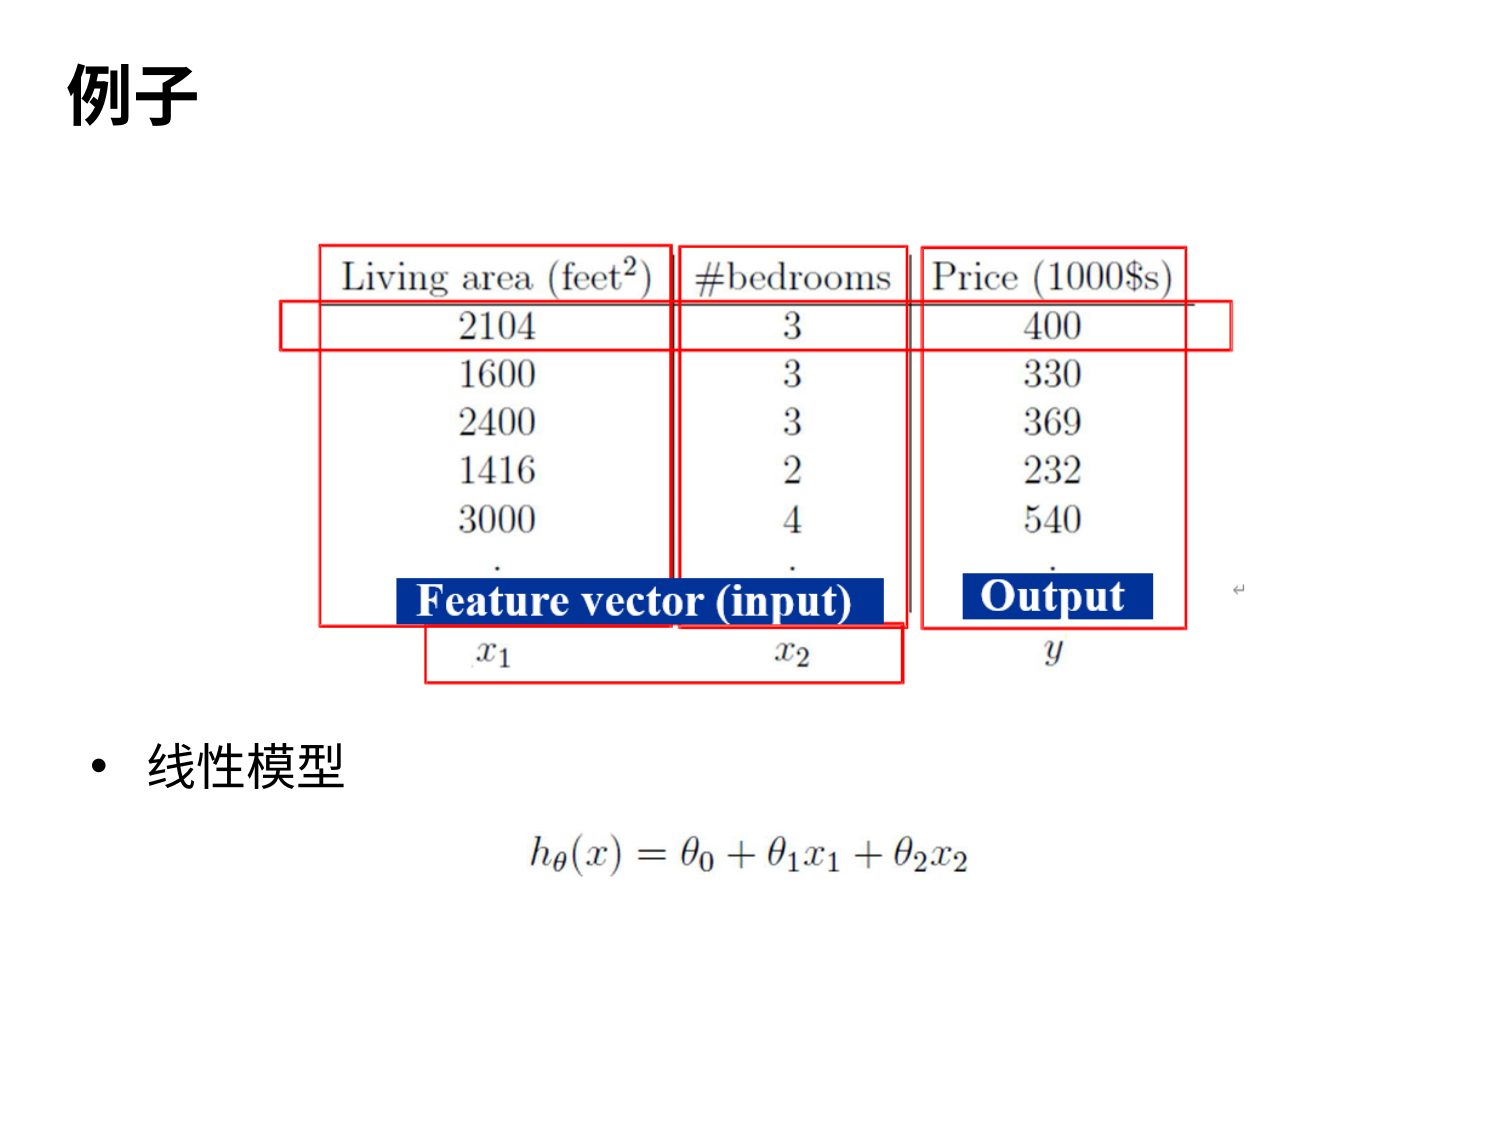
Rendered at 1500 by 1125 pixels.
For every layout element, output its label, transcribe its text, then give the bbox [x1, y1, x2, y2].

picture [494, 802, 1006, 897]
list 线性模型 [75, 727, 1425, 1088]
picture [17, 213, 1249, 702]
title 例子 [0, 0, 1350, 188]
